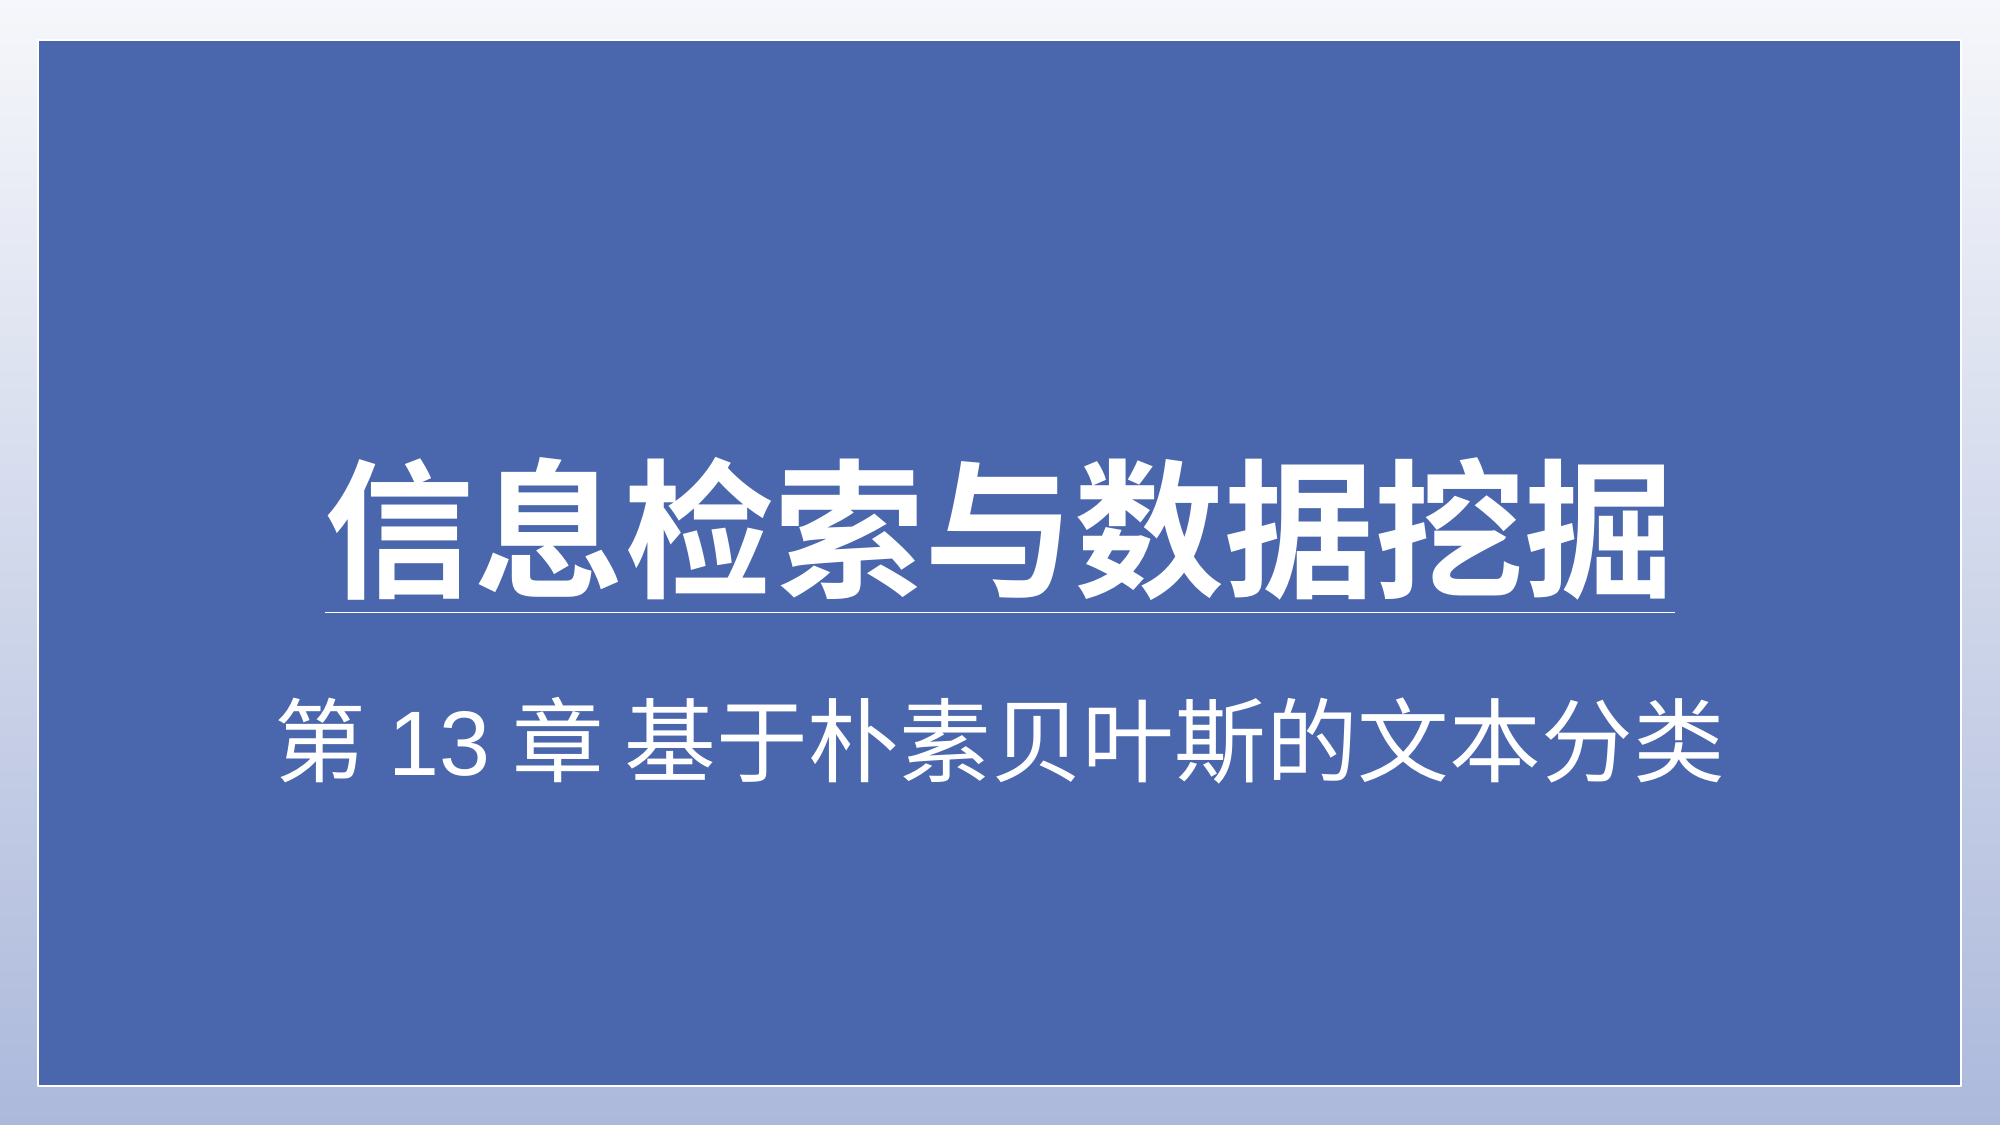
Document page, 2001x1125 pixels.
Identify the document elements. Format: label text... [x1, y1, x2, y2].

subtitle 第13章 基于朴素贝叶斯的文本分类 [84, 688, 1916, 863]
title 信息检索与数据挖掘 [182, 144, 1818, 625]
